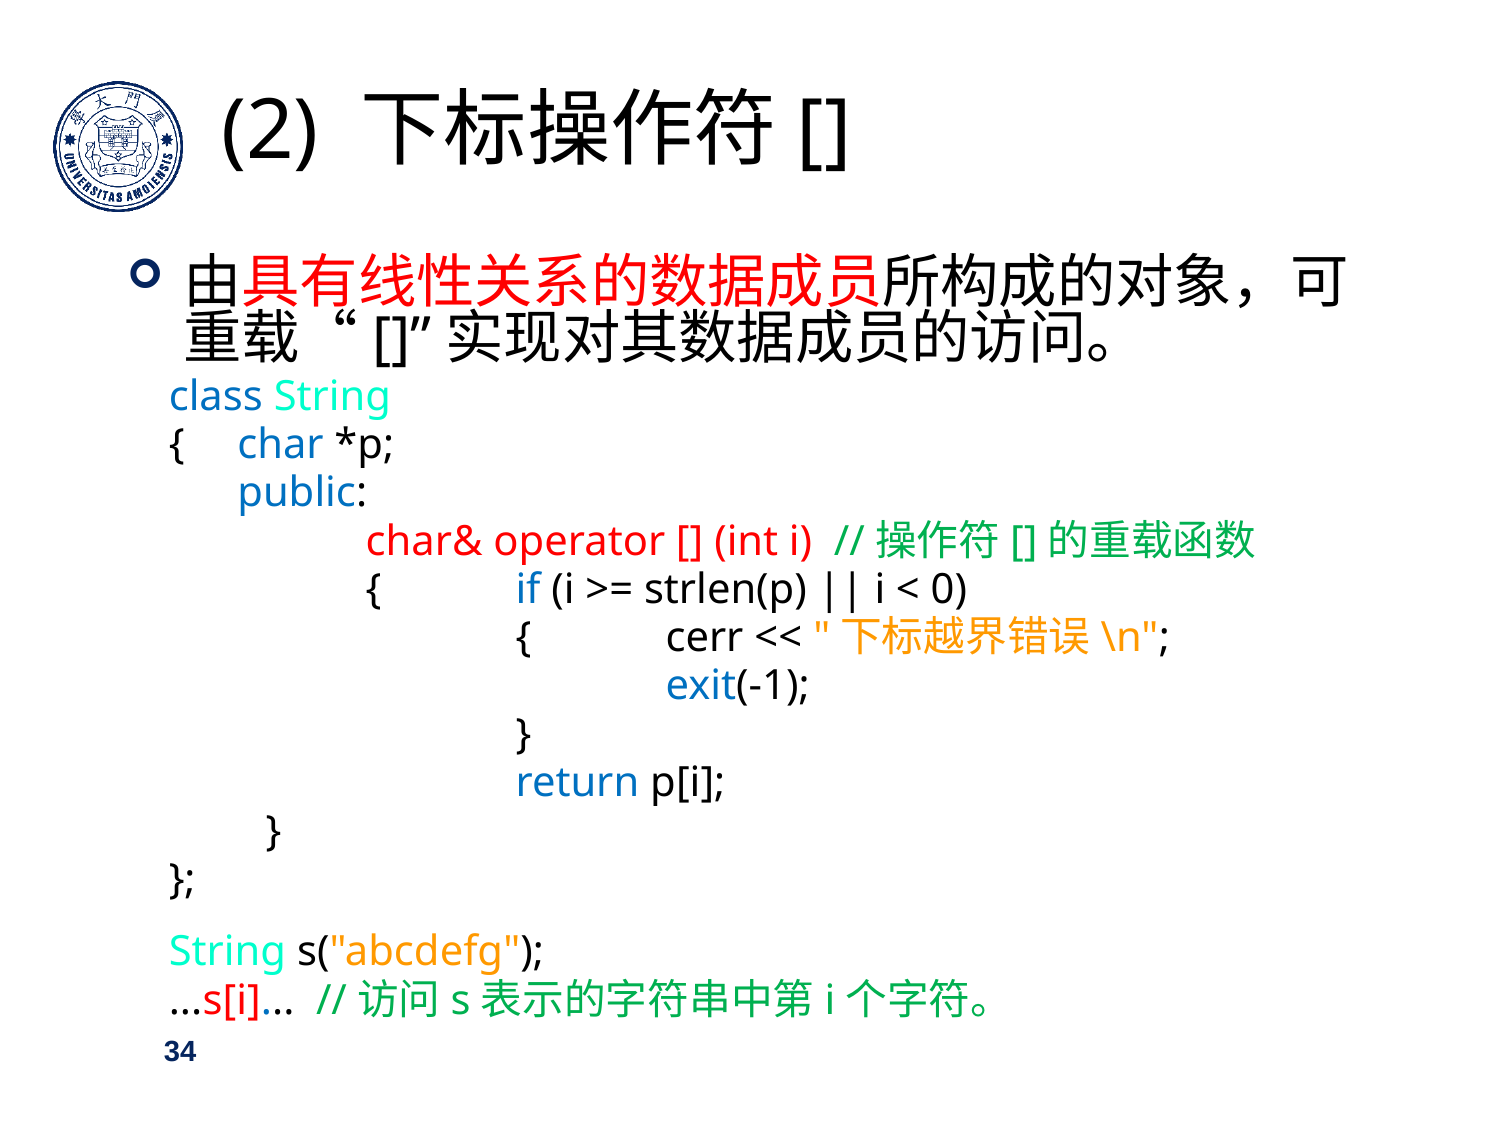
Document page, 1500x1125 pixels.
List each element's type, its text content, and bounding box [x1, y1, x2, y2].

text_box (2) 下标操作符[] [206, 0, 1357, 251]
picture [53, 81, 183, 212]
list 由具有线性关系的数据成员所构成的对象，可重载“[]”实现对其数据成员的访问。 class String { char *p; public: char& operator [] (int i) //操作符[]的重载函数 { if (i >= strlen(p) || i < 0) { cerr << "下标越界错误\n"; exit(-1); } return p[i]; } }; String s("abcdefg"); ...s[i]... //访问s表示的字符串中第i个字符。 [112, 250, 1388, 1052]
slide_number 34 [148, 1024, 462, 1101]
